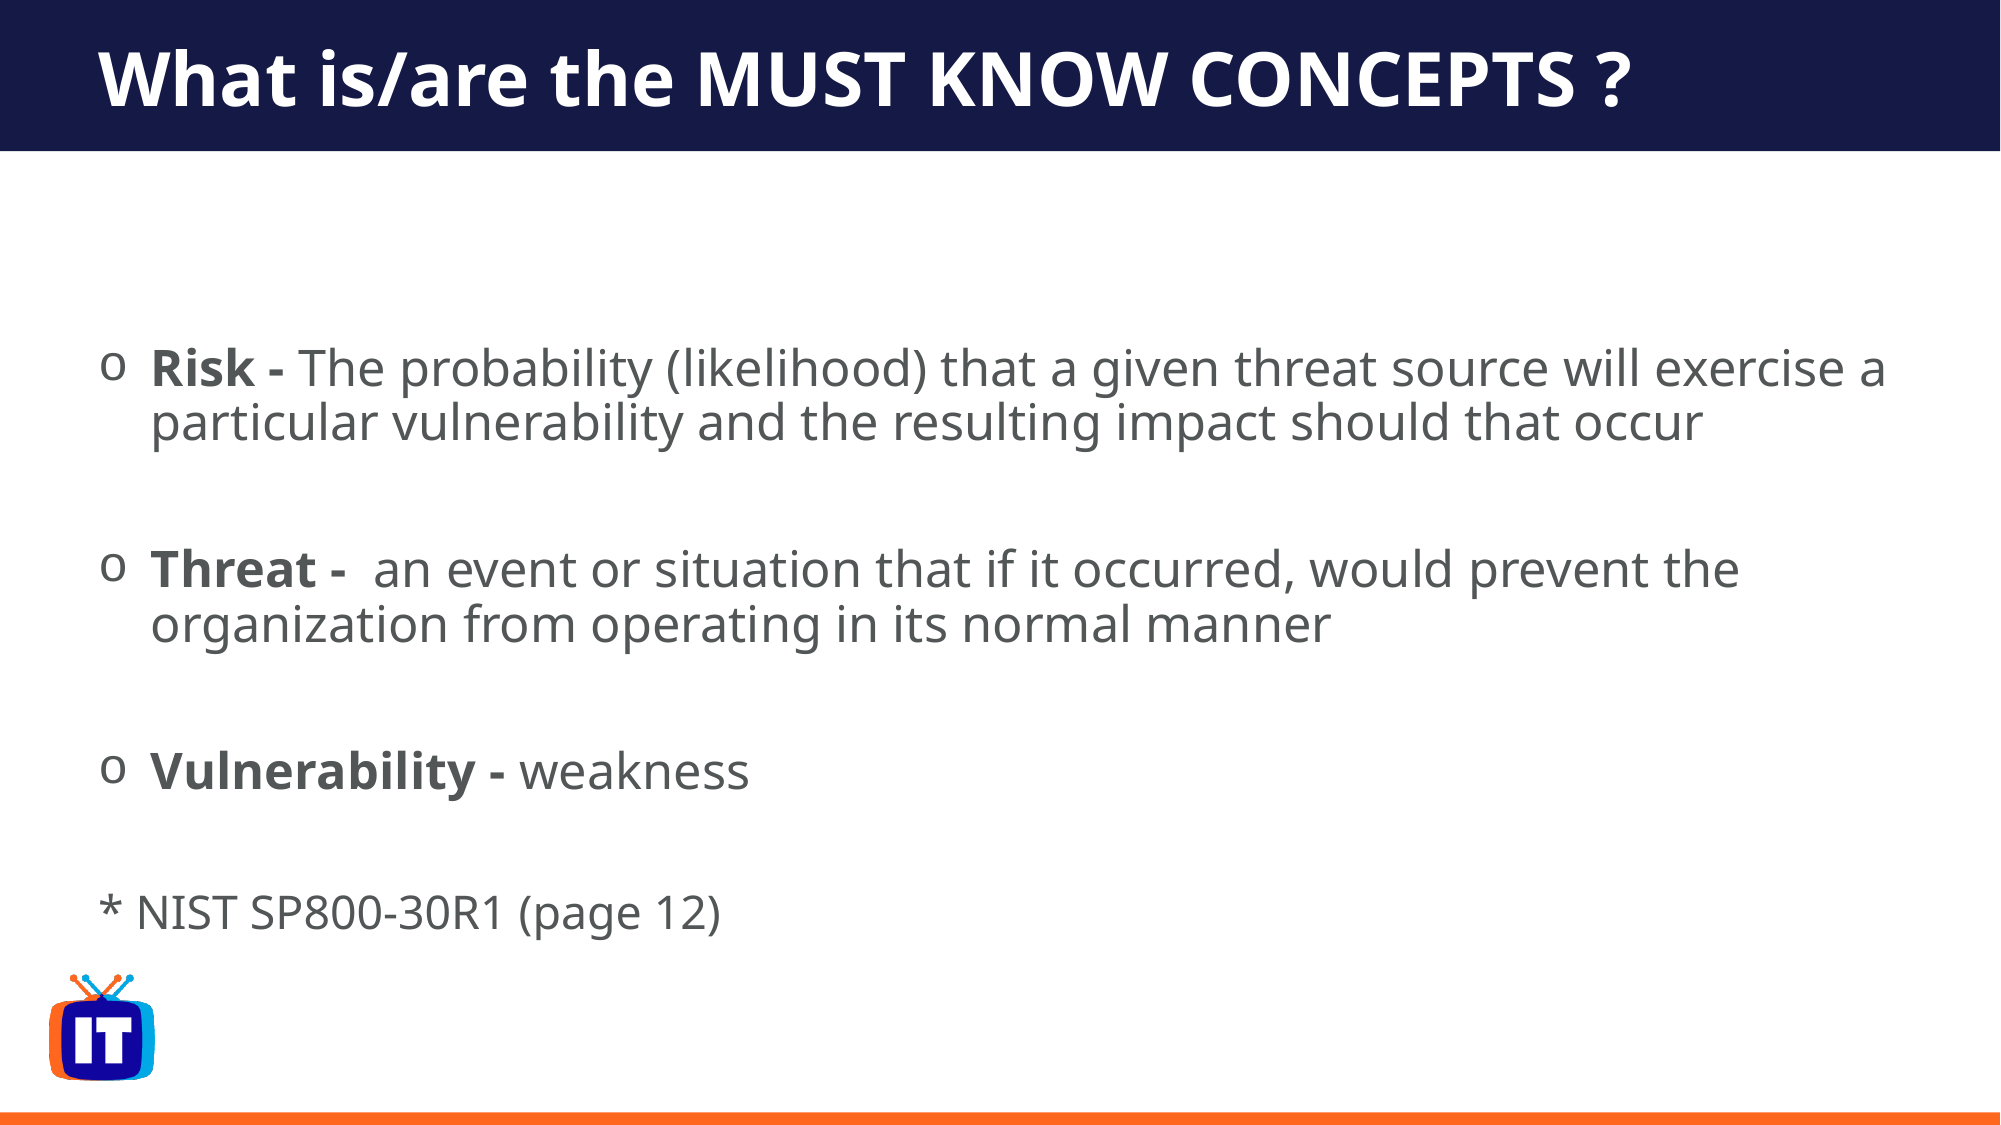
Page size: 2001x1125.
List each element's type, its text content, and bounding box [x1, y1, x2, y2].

list Risk - The probability (likelihood) that a given threat source will exercise a particular vulnerability and the resulting impact should that occur Threat - an event or situation that if it occurred, would prevent the organization from operating in its normal manner Vulnerability - weakness * NIST SP800-30R1 (page 12) [83, 190, 1917, 960]
picture [45, 968, 158, 1087]
title What is/are the MUST KNOW CONCEPTS ? [83, 0, 1917, 168]
